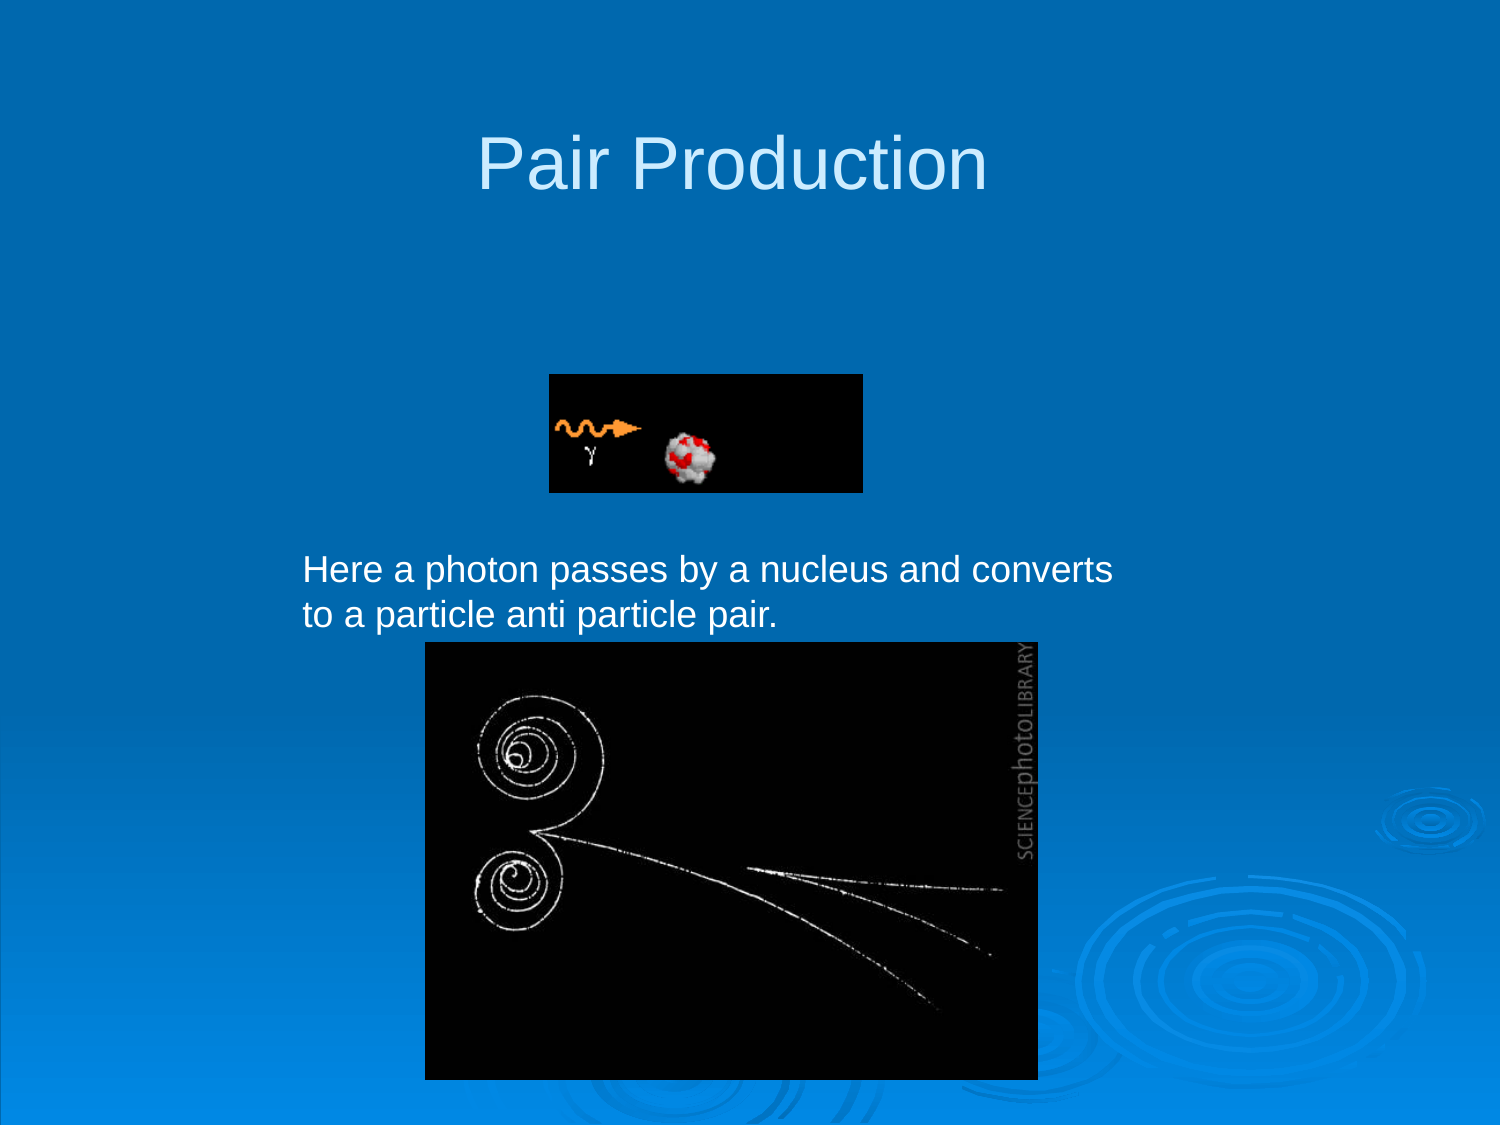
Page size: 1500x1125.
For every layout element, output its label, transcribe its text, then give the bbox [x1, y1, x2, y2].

picture [549, 374, 863, 493]
text_box Here a photon passes by a nucleus and converts to a particle anti particle pair. [287, 537, 1163, 643]
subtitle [424, 642, 1038, 1080]
title Pair Production [112, 62, 1375, 213]
